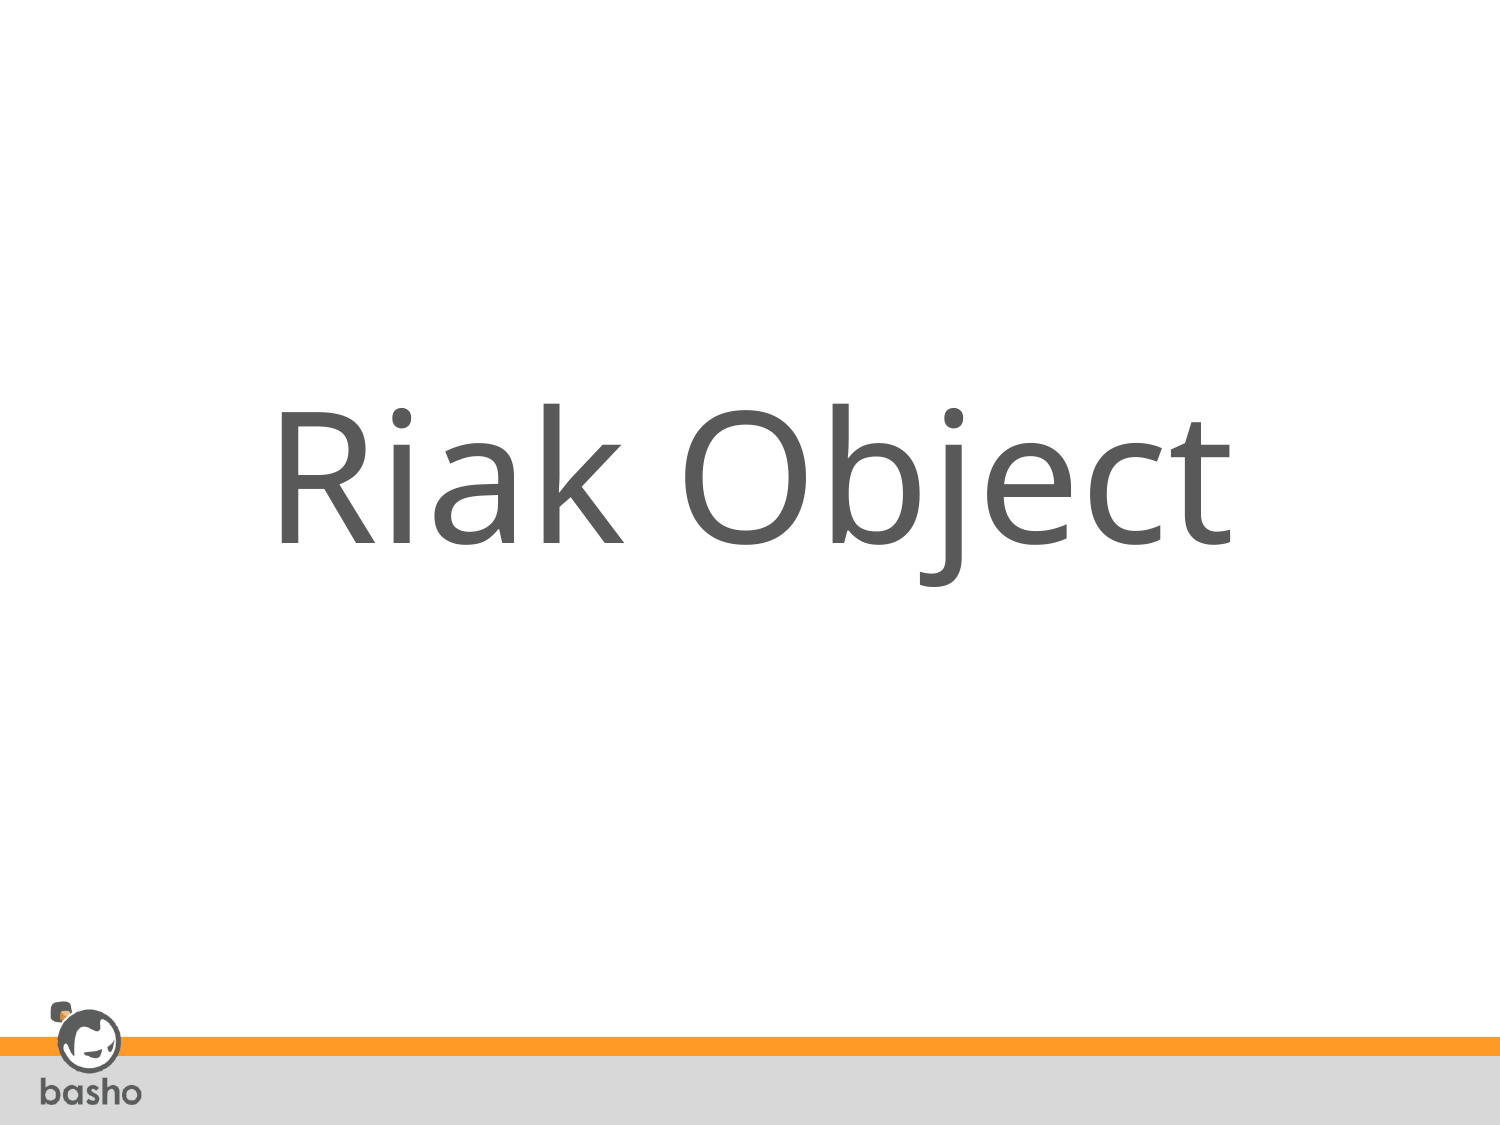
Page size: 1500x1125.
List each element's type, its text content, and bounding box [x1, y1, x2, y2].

picture [38, 1001, 144, 1115]
title Riak Object [112, 302, 1388, 638]
